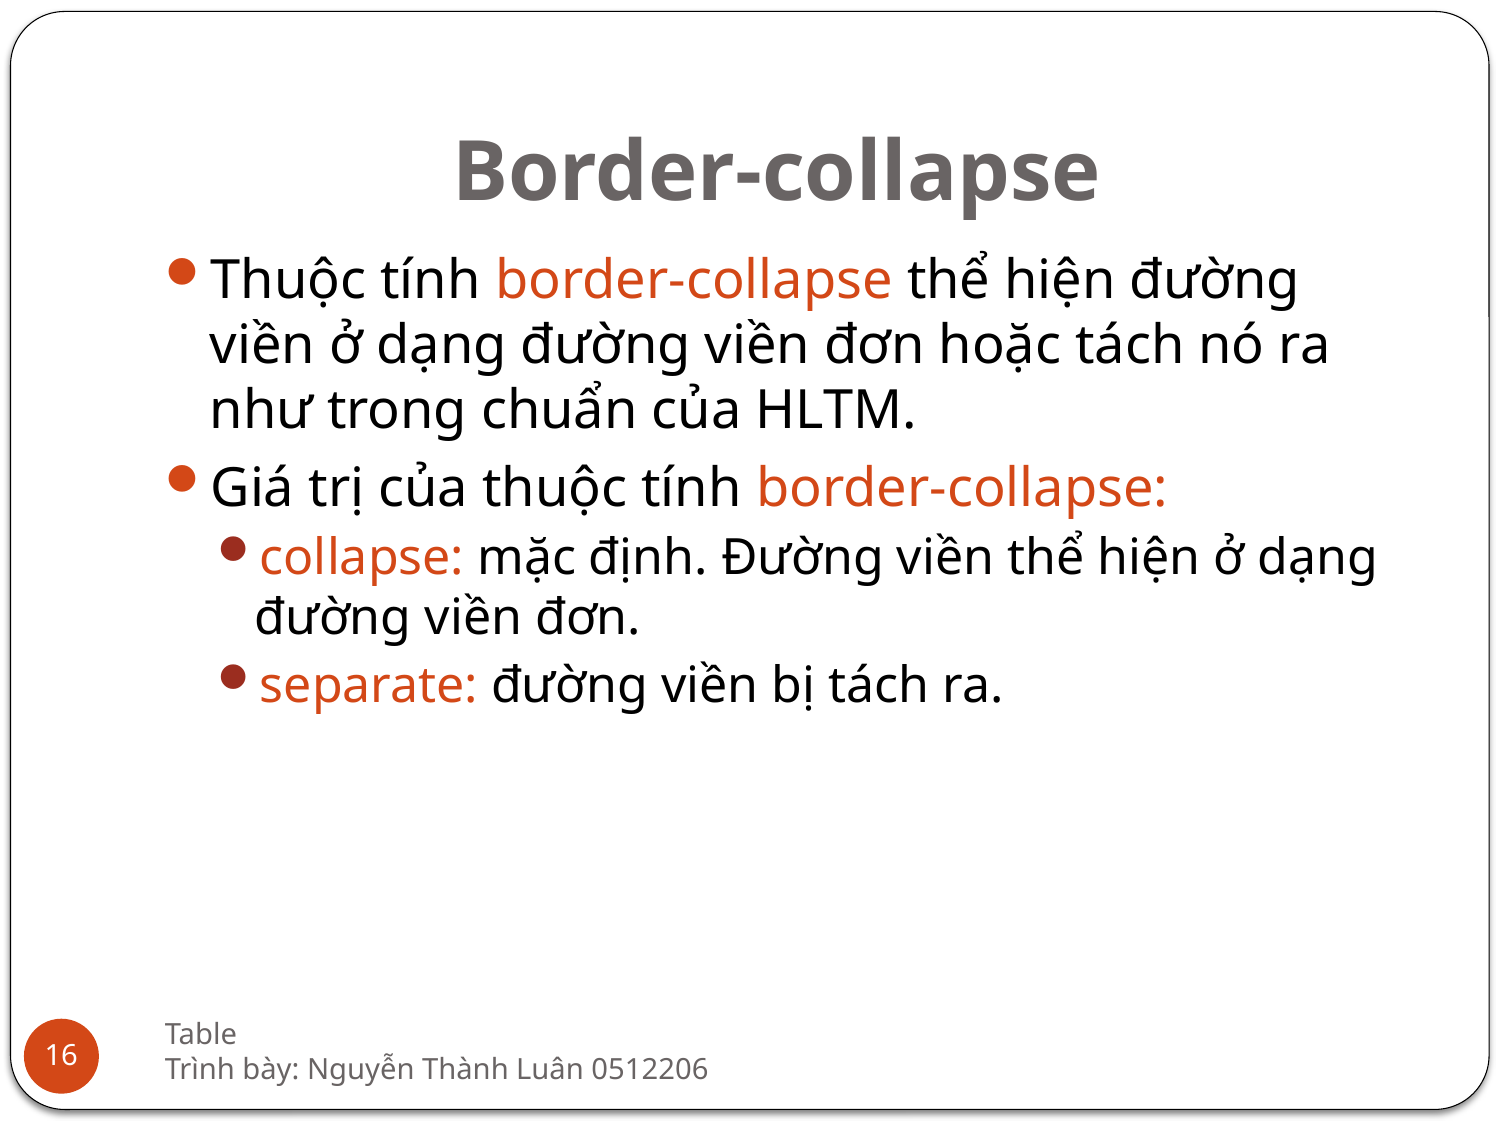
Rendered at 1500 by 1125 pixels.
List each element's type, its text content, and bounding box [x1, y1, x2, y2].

list Thuộc tính border-collapse thể hiện đường viền ở dạng đường viền đơn hoặc tách nó ra như trong chuẩn của HLTM. Giá trị của thuộc tính border-collapse: collapse: mặc định. Đường viền thể hiện ở dạng đường viền đơn. separate: đường viền bị tách ra. [150, 237, 1425, 988]
title Border-collapse [150, 45, 1425, 233]
footer Table Trình bày: Nguyễn Thành Luân 0512206 [150, 1012, 800, 1088]
slide_number 16 [23, 1018, 99, 1094]
